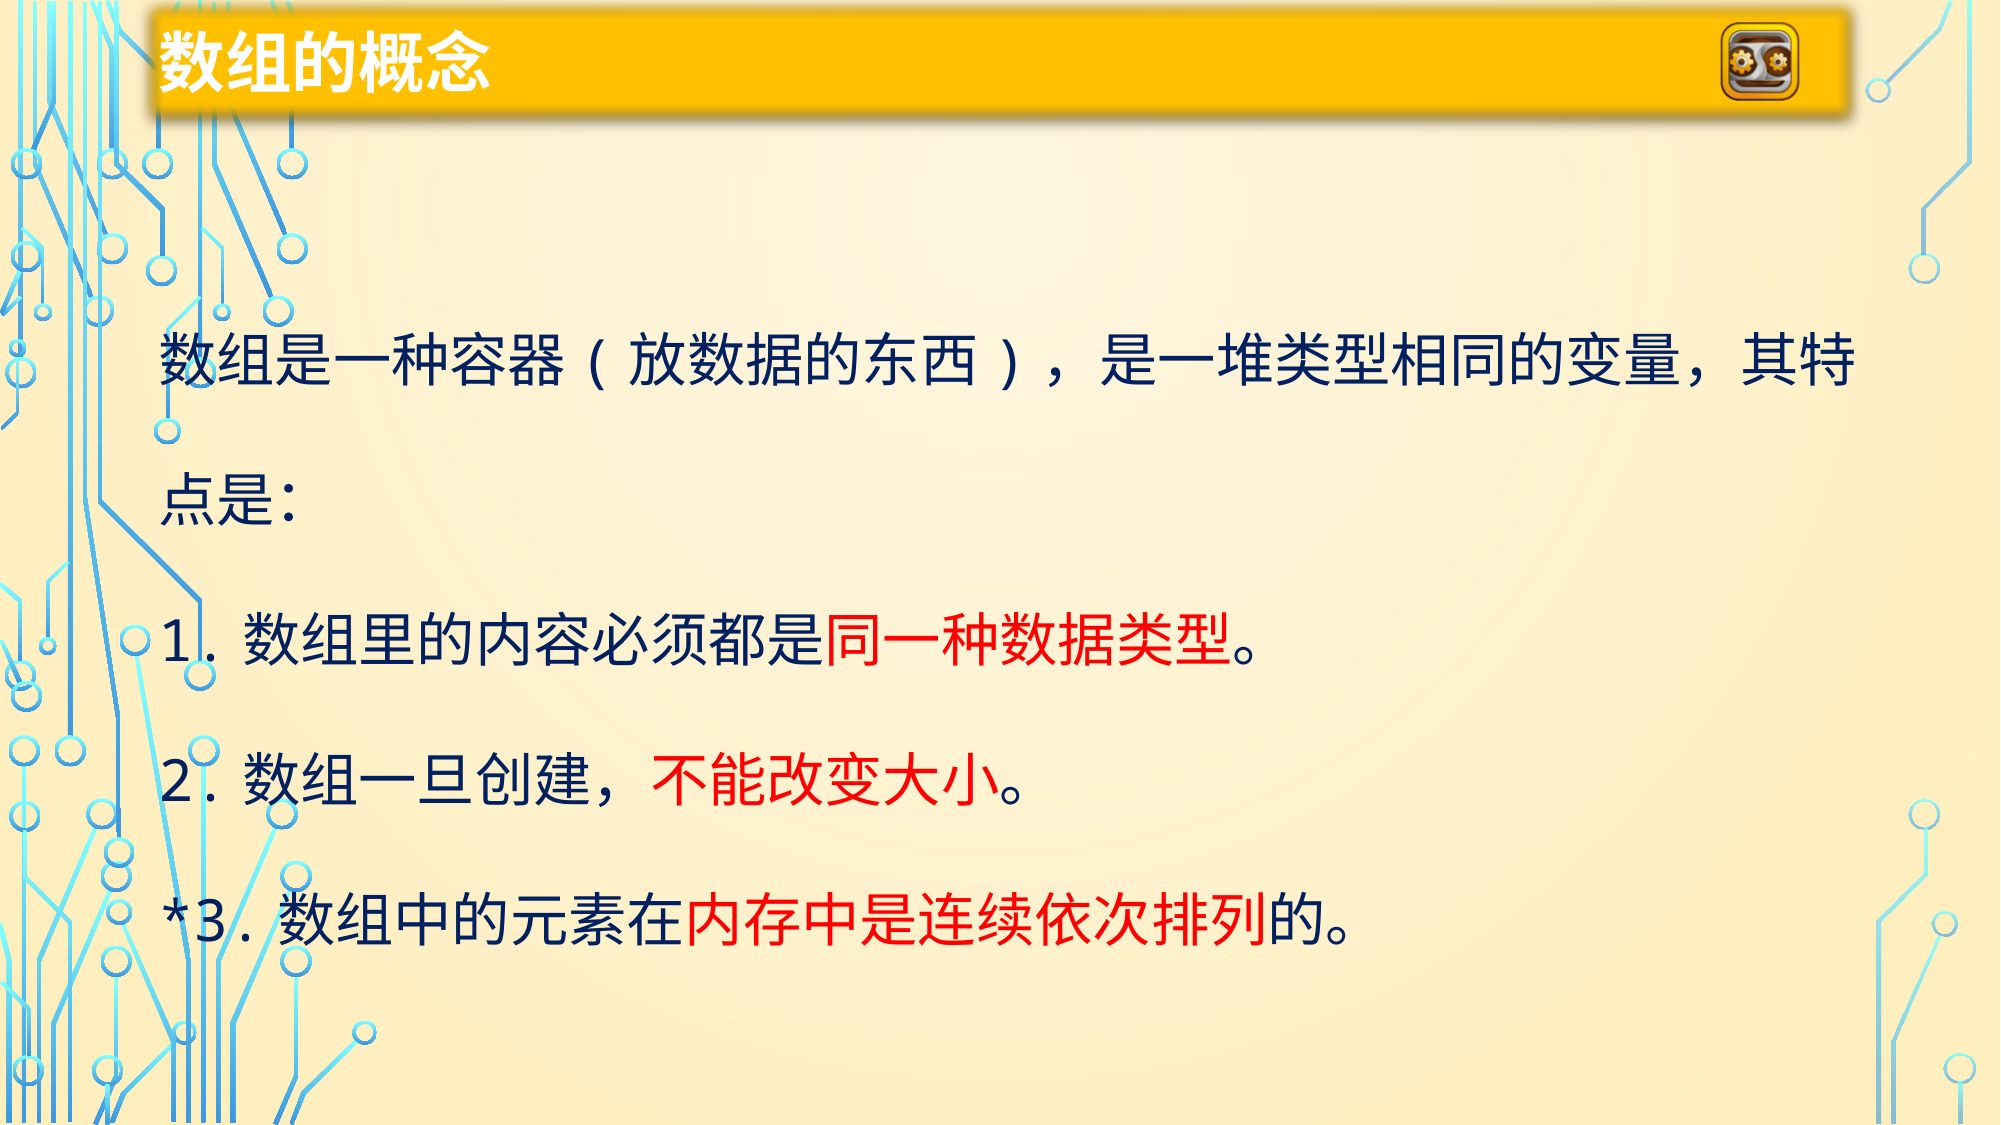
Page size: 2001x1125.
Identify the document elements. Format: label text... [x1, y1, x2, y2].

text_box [143, 0, 1857, 123]
text_box 数组是一种容器(放数据的东西)，是一堆类型相同的变量，其特点是： 1.数组里的内容必须都是同一种数据类型。 2.数组一旦创建，不能改变大小。 *3.数组中的元素在内存中是连续依次排列的。 [143, 245, 1928, 961]
